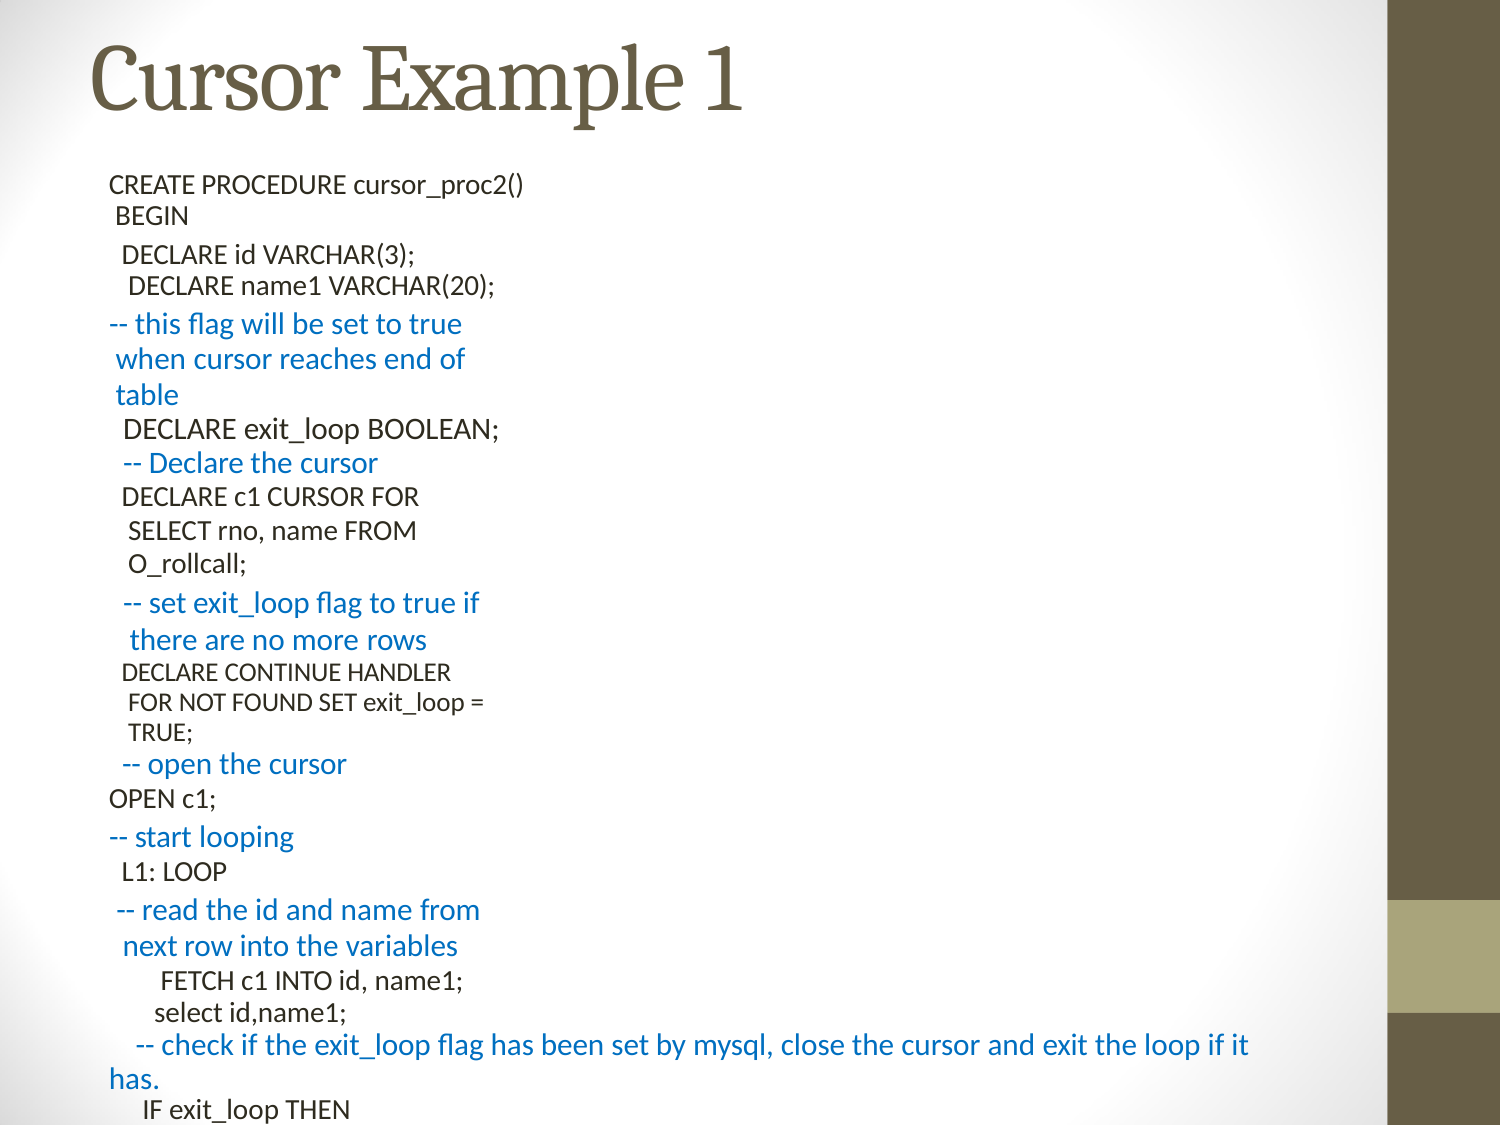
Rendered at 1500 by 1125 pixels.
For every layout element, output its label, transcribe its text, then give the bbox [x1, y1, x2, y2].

picture [0, 0, 1387, 1125]
text_box CREATE PROCEDURE cursor_proc2() BEGIN DECLARE id VARCHAR(3); DECLARE name1 VARCHAR(20); -- this flag will be set to true when cursor reaches end of table DECLARE exit_loop BOOLEAN; -- Declare the cursor DECLARE c1 CURSOR FOR SELECT rno, name FROM O_rollcall; -- set exit_loop flag to true if there are no more rows DECLARE CONTINUE HANDLER FOR NOT FOUND SET exit_loop = TRUE; -- open the cursor OPEN c1; -- start looping L1: LOOP -- read the id and name from next row into the variables FETCH c1 INTO id, name1; select id,name1; -- check if the exit_loop flag has been set by mysql, close the cursor and exit the loop if it has. IF exit_loop THEN CLOSE c1; LEAVE L1; END IF; END LOOP L1; END [106, 162, 1261, 1125]
title Cursor Example 1 [87, 12, 787, 203]
